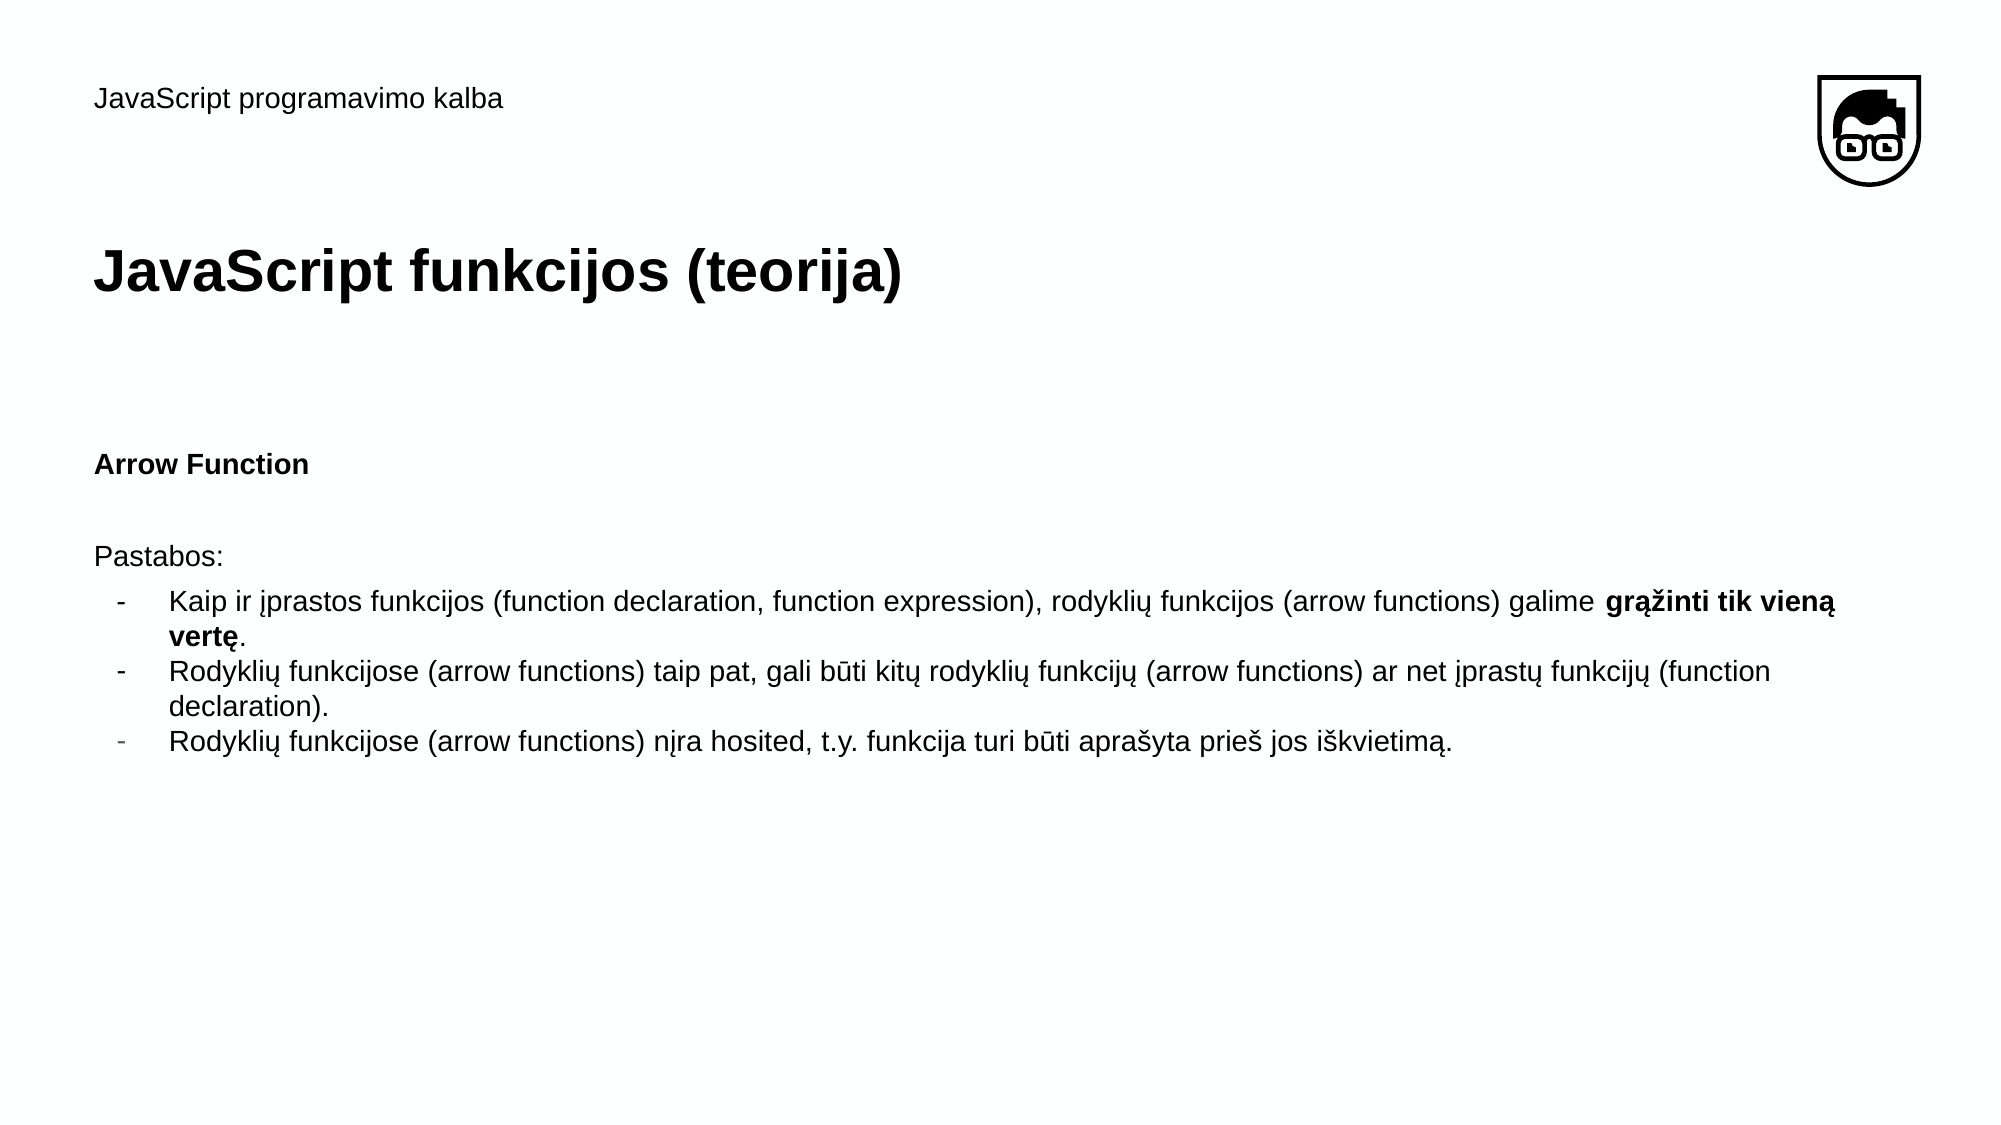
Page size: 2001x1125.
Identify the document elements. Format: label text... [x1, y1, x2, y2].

list JavaScript programavimo kalba [78, 75, 1102, 150]
title JavaScript funkcijos (teorija) [78, 224, 1851, 438]
list Arrow Function Pastabos: Kaip ir įprastos funkcijos (function declaration, function expression), rodyklių funkcijos (arrow functions) galime grąžinti tik vieną vertę. Rodyklių funkcijose (arrow functions) taip pat, gali būti kitų rodyklių funkcijų (arrow functions) ar net įprastų funkcijų (function declaration). Rodyklių funkcijose (arrow functions) nįra hosited, t.y. funkcija turi būti aprašyta prieš jos iškvietimą. [78, 438, 1861, 1125]
